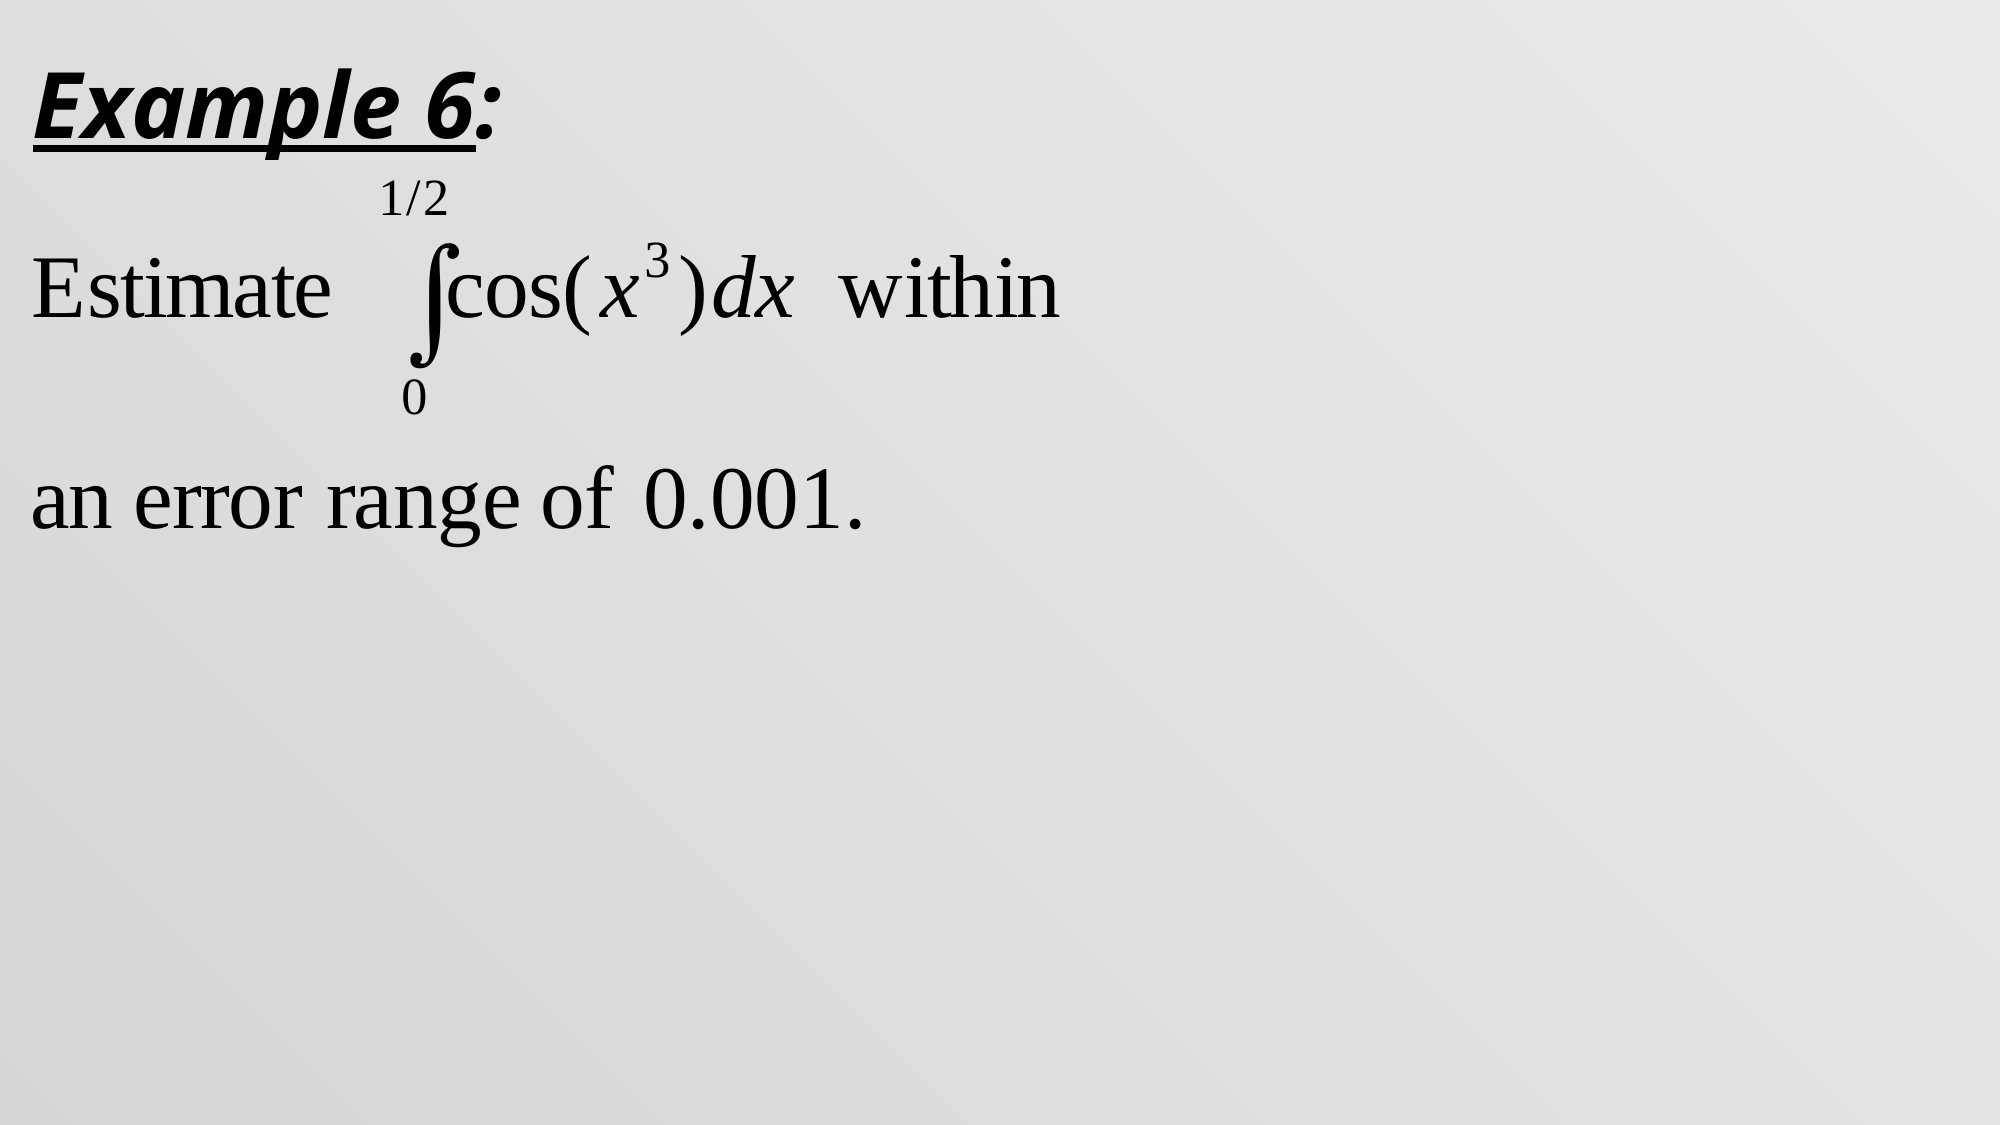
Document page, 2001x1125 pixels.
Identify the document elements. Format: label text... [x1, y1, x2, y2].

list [17, 160, 1106, 563]
title Example 6: [17, 0, 1743, 218]
